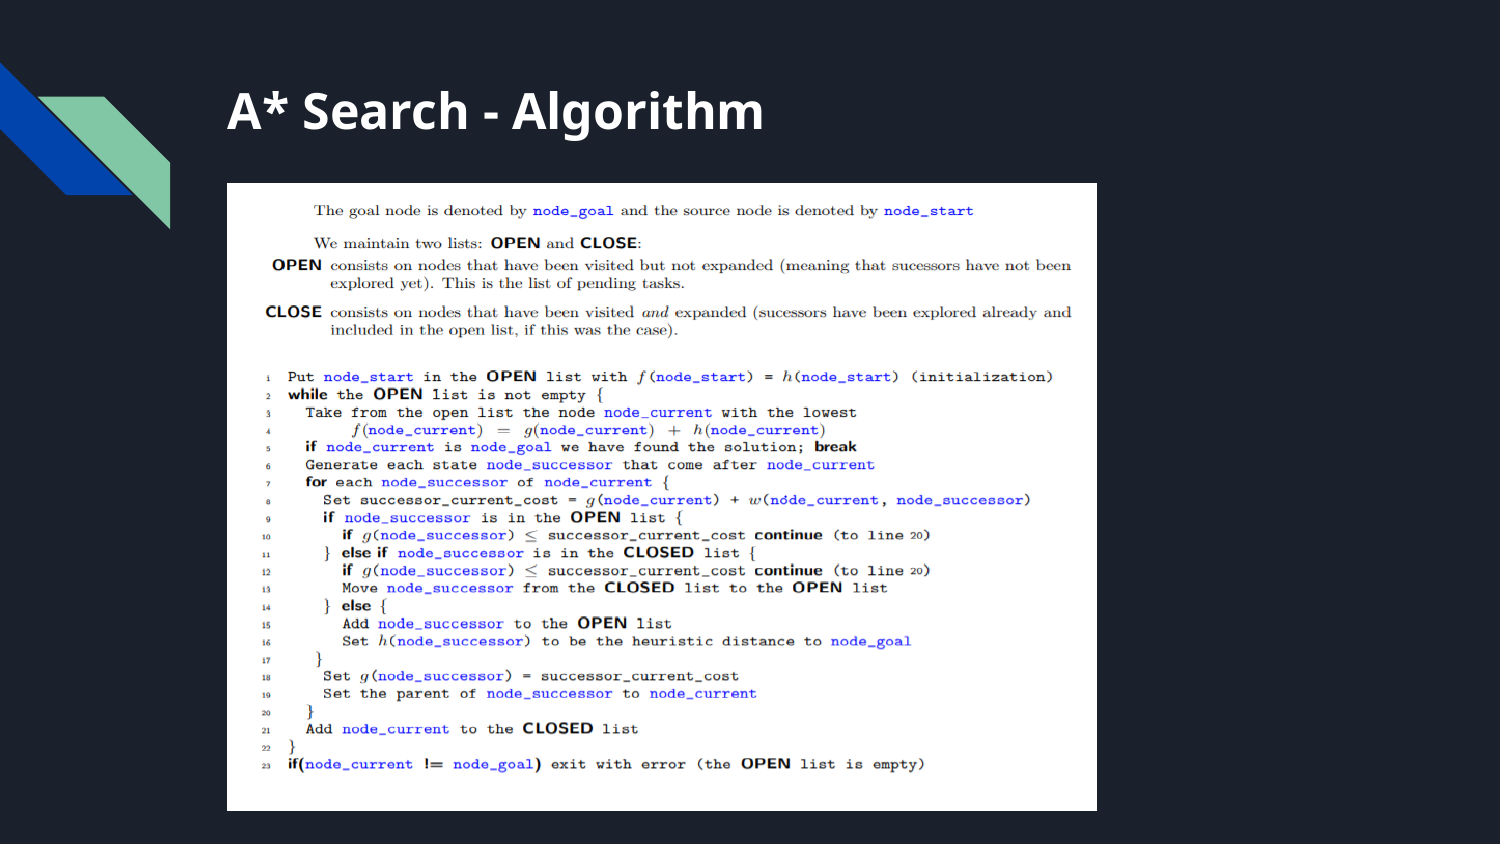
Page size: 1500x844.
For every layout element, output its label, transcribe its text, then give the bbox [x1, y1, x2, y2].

picture [227, 183, 1097, 811]
title A* Search - Algorithm [212, 64, 1334, 155]
